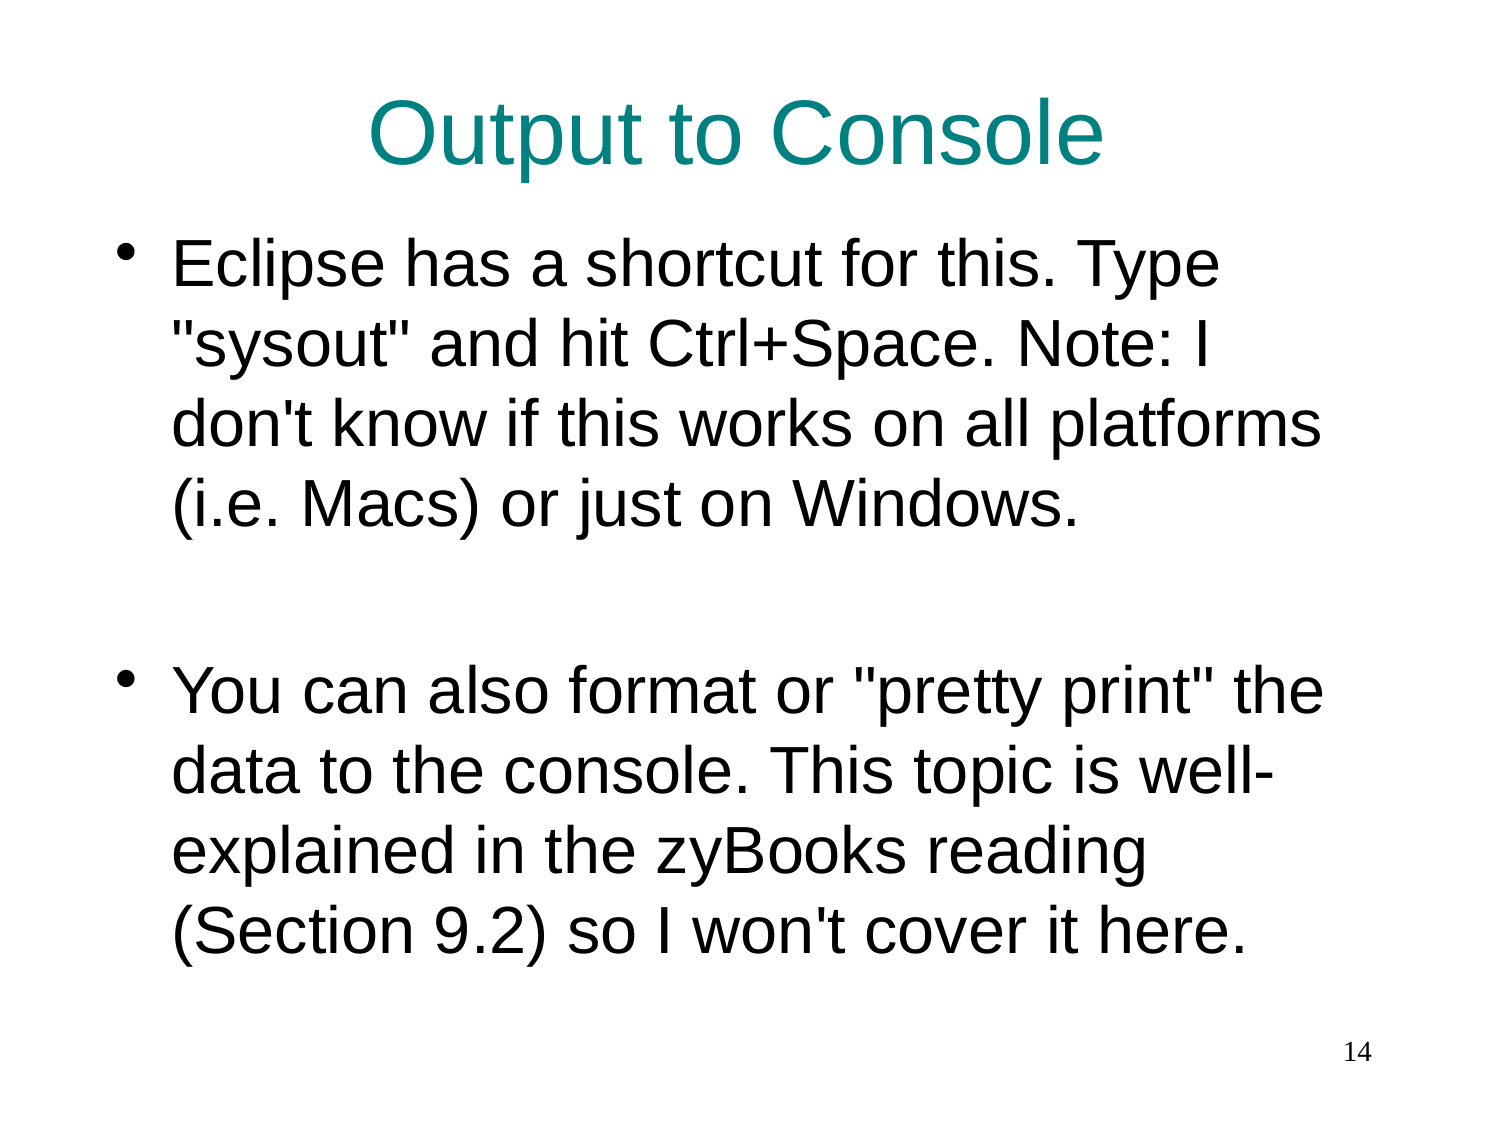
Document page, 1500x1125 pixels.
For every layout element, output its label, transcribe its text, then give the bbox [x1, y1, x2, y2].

title Output to Console [99, 62, 1375, 193]
slide_number 14 [1074, 1025, 1388, 1100]
list Eclipse has a shortcut for this. Type "sysout" and hit Ctrl+Space. Note: I don't know if this works on all platforms (i.e. Macs) or just on Windows. You can also format or "pretty print" the data to the console. This topic is well-explained in the zyBooks reading (Section 9.2) so I won't cover it here. [99, 212, 1375, 1025]
